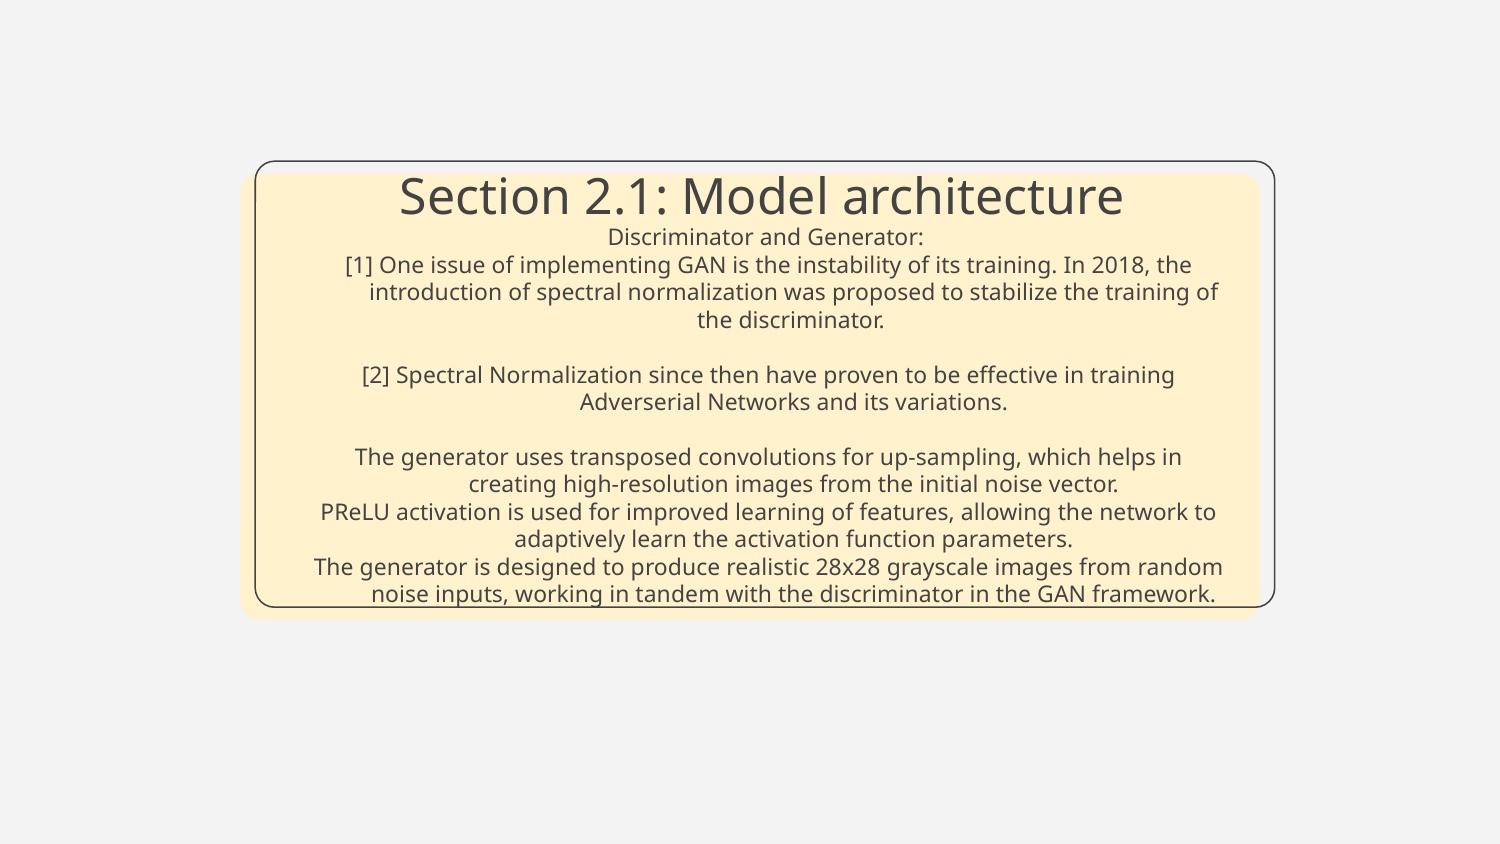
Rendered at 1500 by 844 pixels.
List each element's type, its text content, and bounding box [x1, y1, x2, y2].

title Section 2.1: Model architecture [379, 176, 1146, 207]
subtitle Discriminator and Generator: [1] One issue of implementing GAN is the instability of its training. In 2018, the introduction of spectral normalization was proposed to stabilize the training of the discriminator. [2] Spectral Normalization since then have proven to be effective in training Adverserial Networks and its variations. The generator uses transposed convolutions for up-sampling, which helps in creating high-resolution images from the initial noise vector. PReLU activation is used for improved learning of features, allowing the network to adaptively learn the activation function parameters. The generator is designed to produce realistic 28x28 grayscale images from random noise inputs, working in tandem with the discriminator in the GAN framework. [271, 207, 1254, 700]
